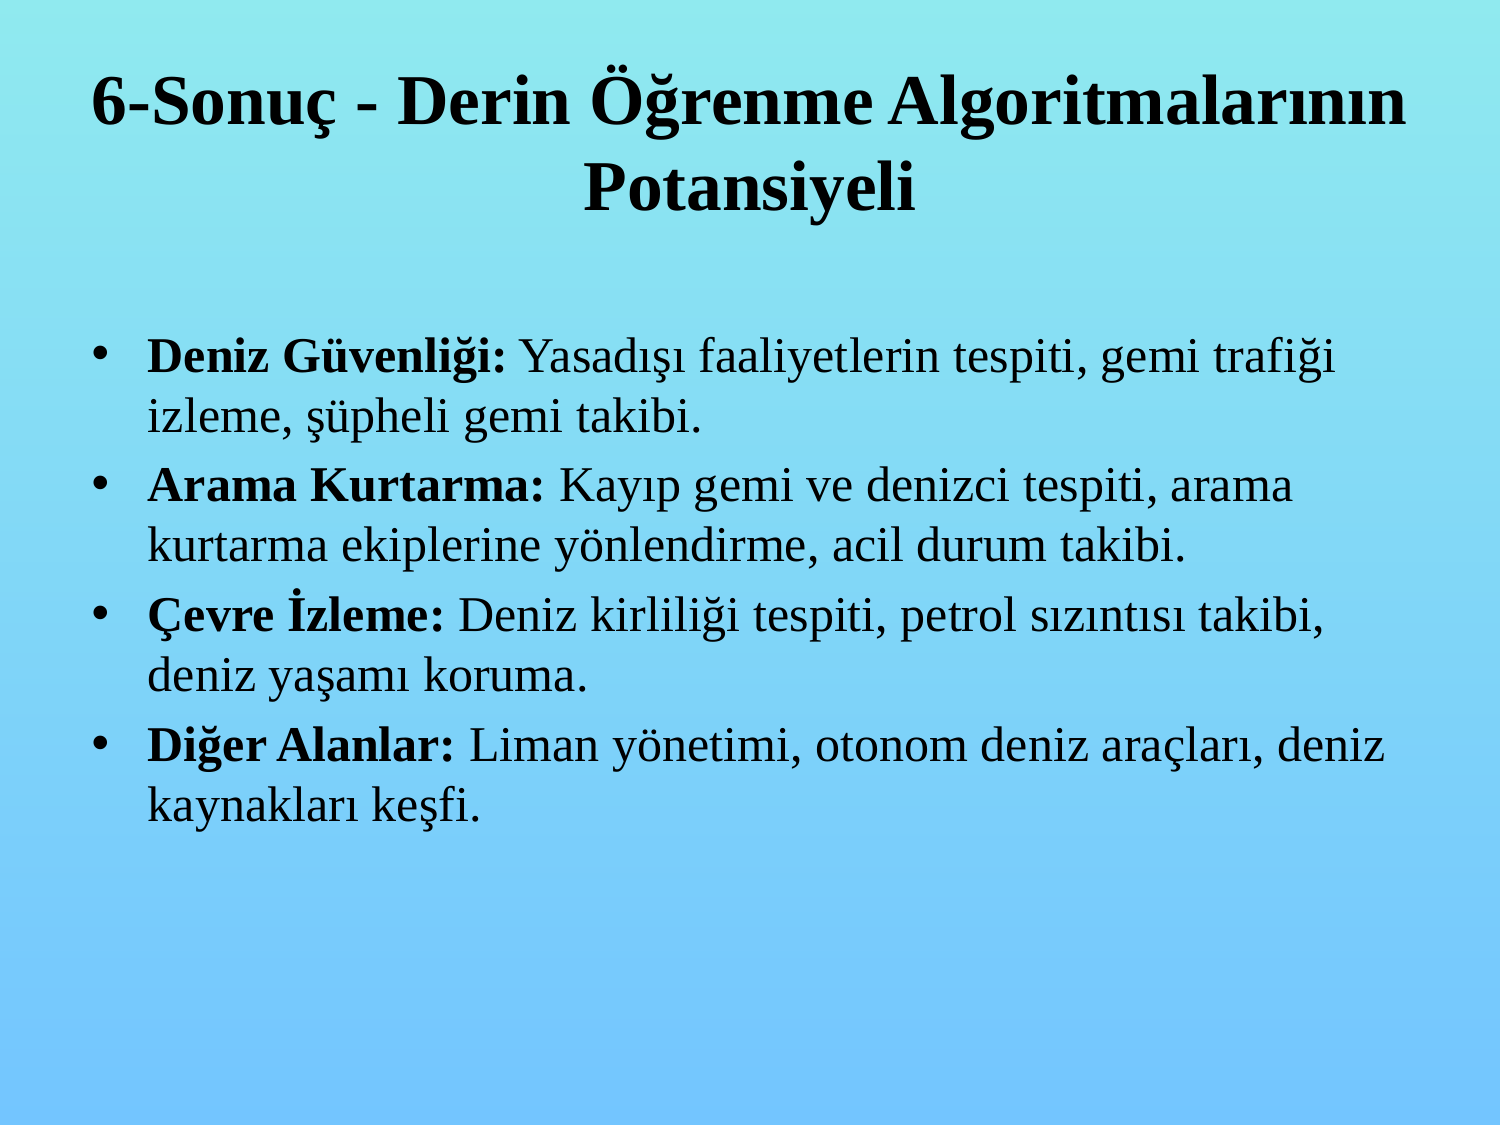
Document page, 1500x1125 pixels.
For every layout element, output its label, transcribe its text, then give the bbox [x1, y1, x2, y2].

list Deniz Güvenliği: Yasadışı faaliyetlerin tespiti, gemi trafiği izleme, şüpheli gemi takibi. Arama Kurtarma: Kayıp gemi ve denizci tespiti, arama kurtarma ekiplerine yönlendirme, acil durum takibi. Çevre İzleme: Deniz kirliliği tespiti, petrol sızıntısı takibi, deniz yaşamı koruma. Diğer Alanlar: Liman yönetimi, otonom deniz araçları, deniz kaynakları keşfi. [76, 314, 1427, 1057]
title 6-Sonuç - Derin Öğrenme Algoritmalarının Potansiyeli [0, 45, 1500, 233]
